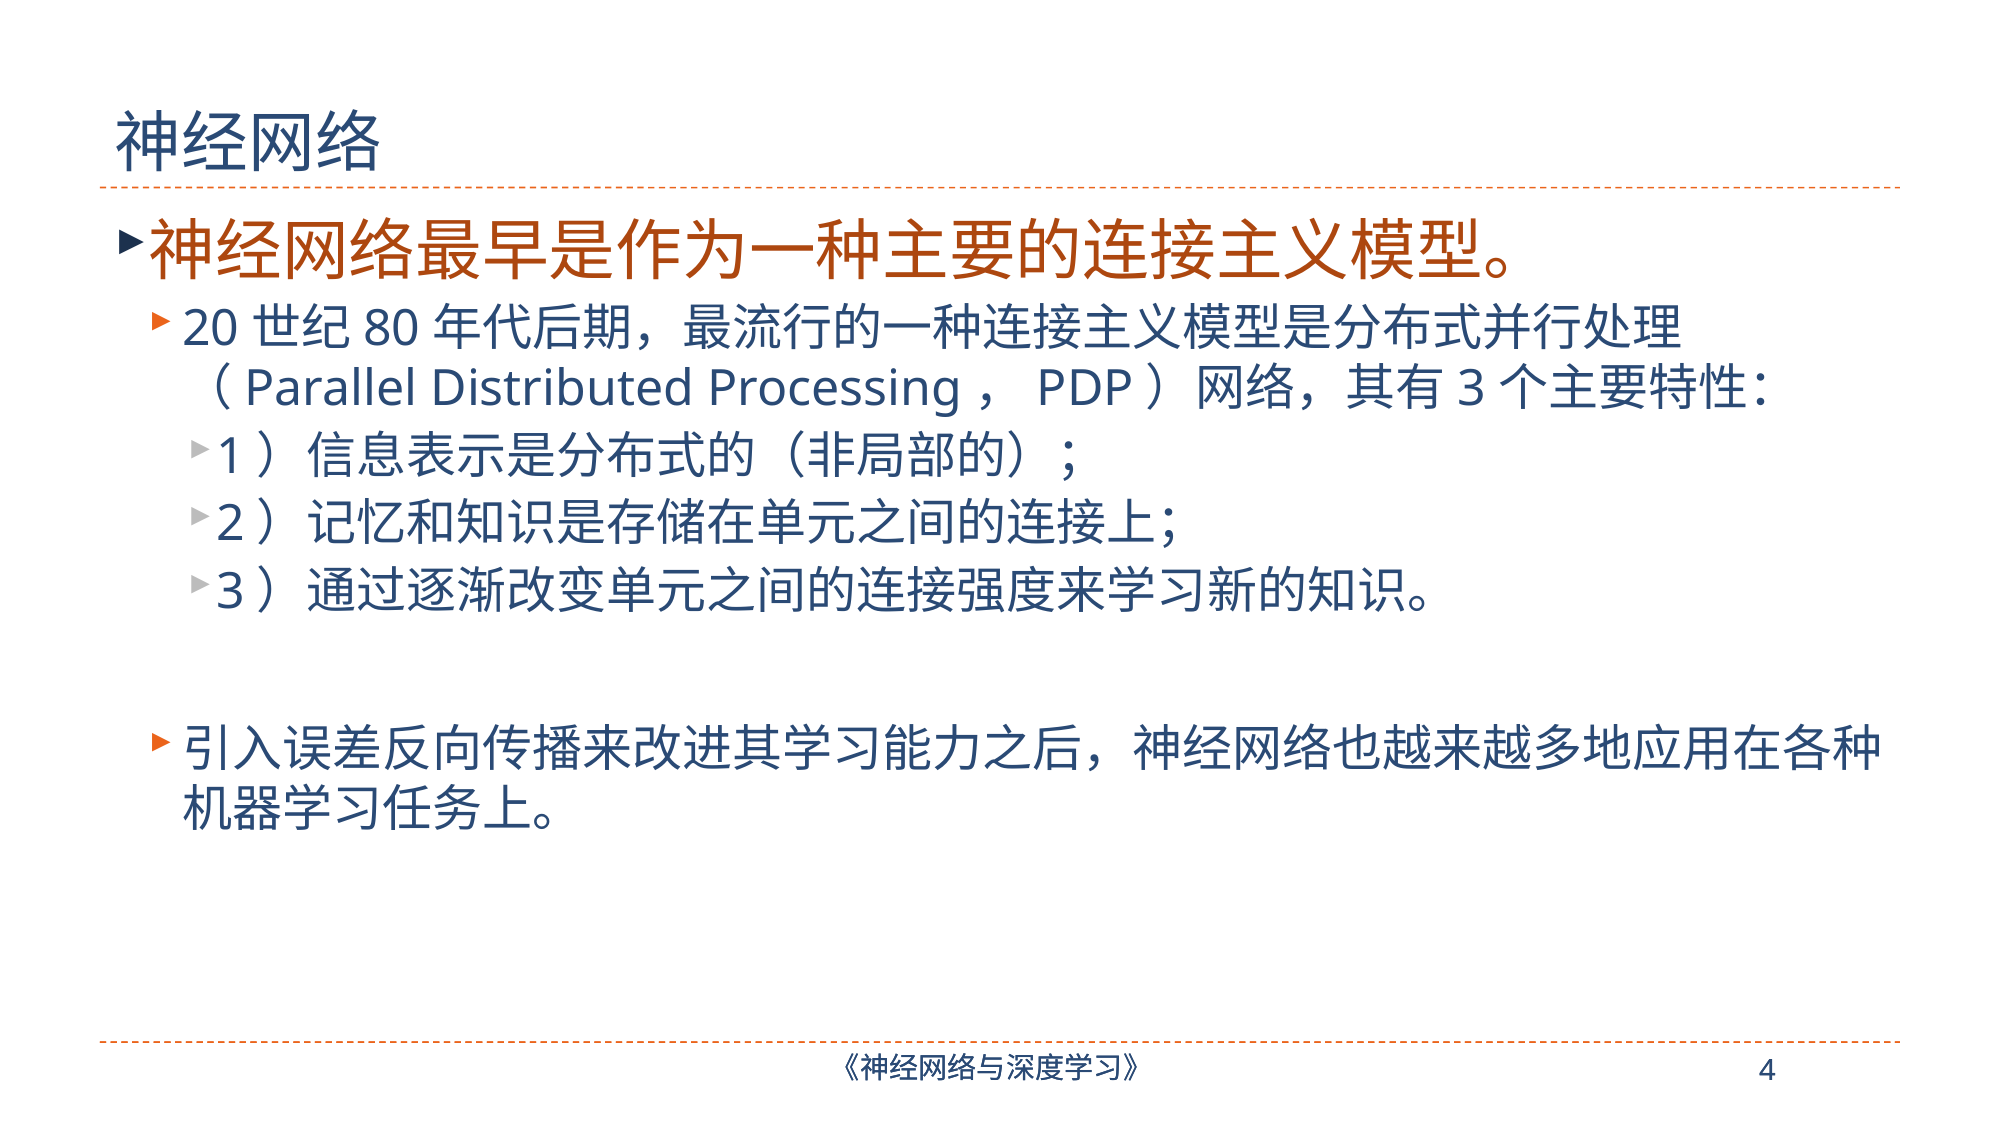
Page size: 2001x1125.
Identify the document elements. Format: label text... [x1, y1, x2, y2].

title 神经网络 [99, 24, 1900, 188]
list 神经网络最早是作为一种主要的连接主义模型。 20世纪80年代后期，最流行的一种连接主义模型是分布式并行处理（Parallel Distributed Processing，PDP）网络，其有3个主要特性： 1）信息表示是分布式的（非局部的）； 2）记忆和知识是存储在单元之间的连接上； 3）通过逐渐改变单元之间的连接强度来学习新的知识。 引入误差反向传播来改进其学习能力之后，神经网络也越来越多地应用在各种机器学习任务上。 [99, 200, 1900, 1010]
